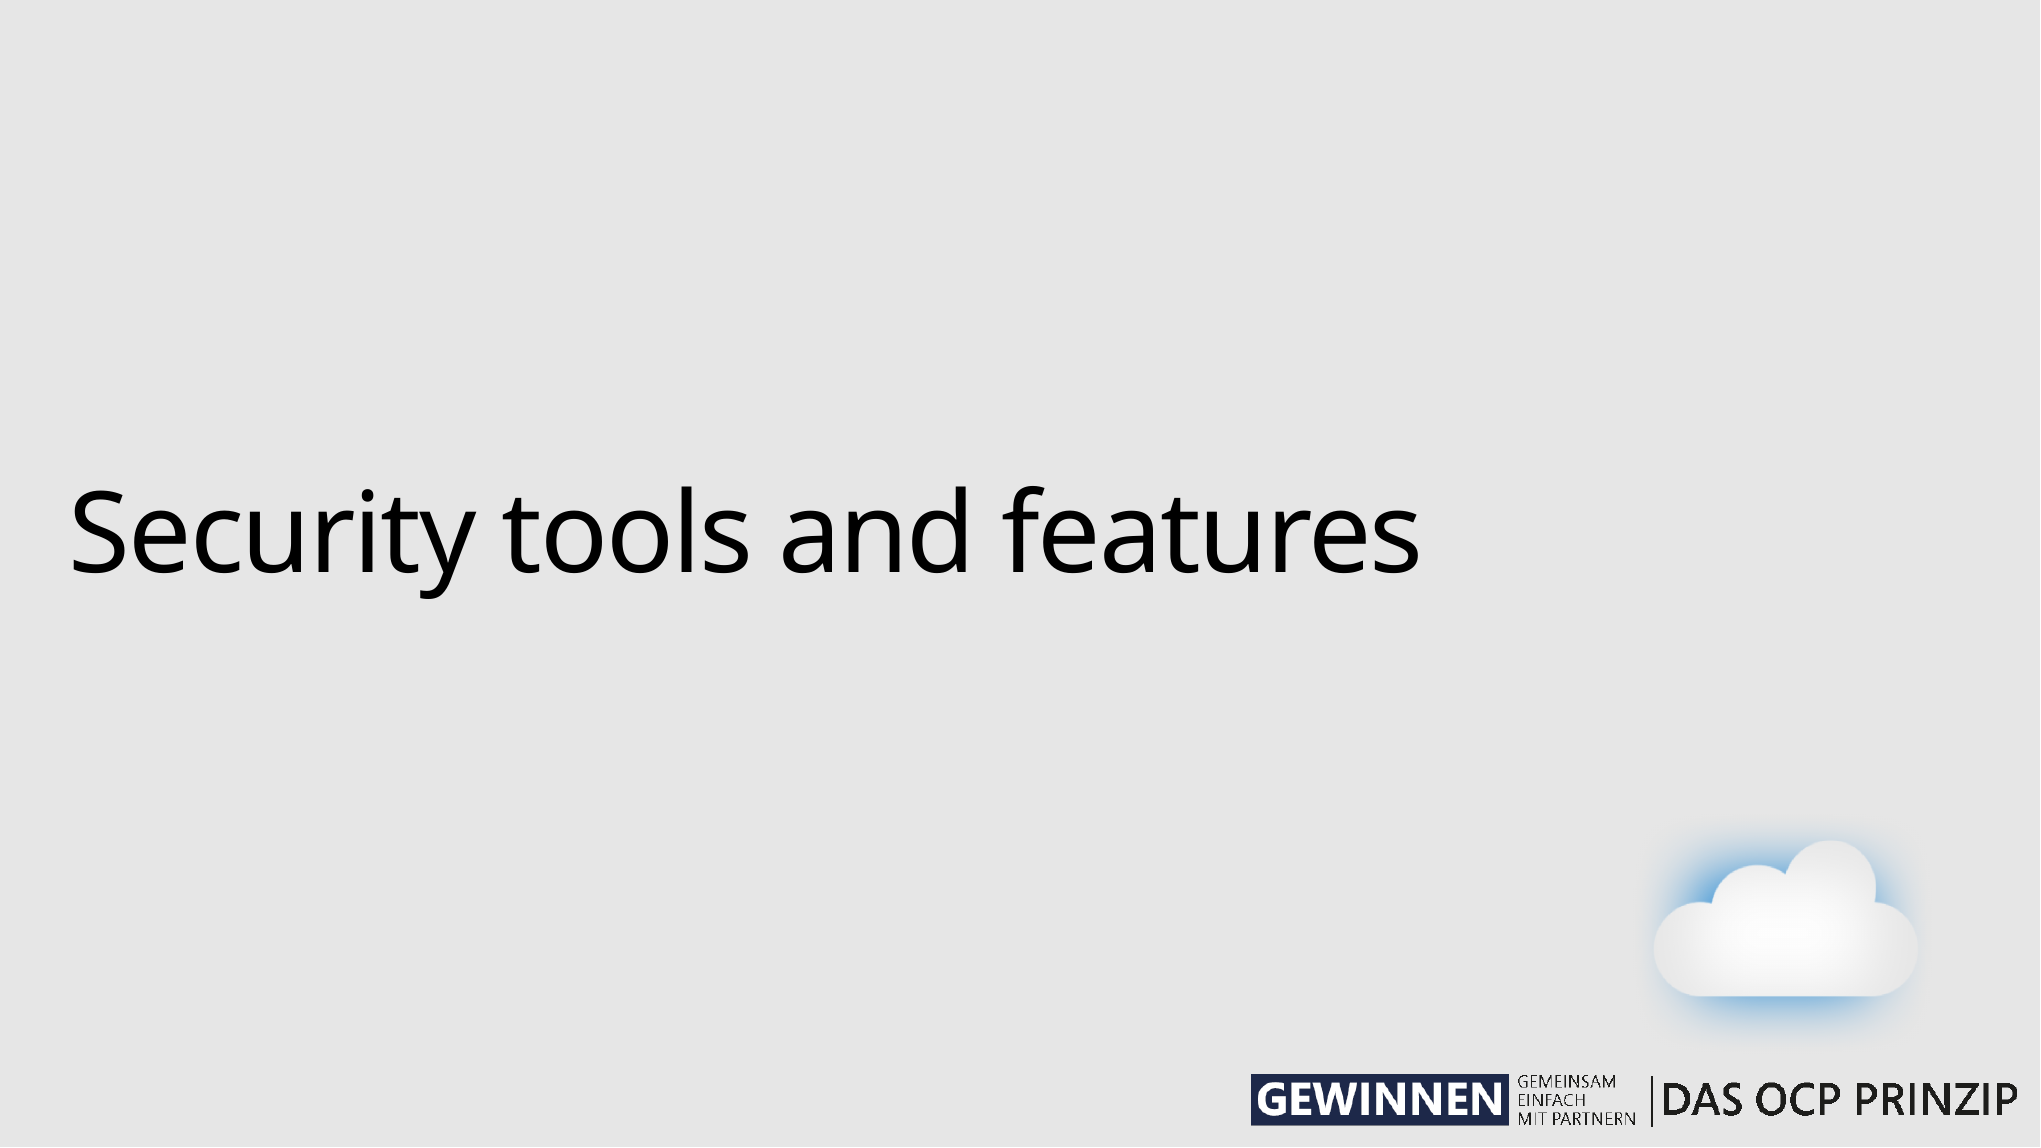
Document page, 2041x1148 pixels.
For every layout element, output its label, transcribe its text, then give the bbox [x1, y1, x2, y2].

title Security tools and features [45, 458, 1996, 612]
picture [1238, 1066, 2041, 1134]
picture [1625, 795, 1939, 1061]
